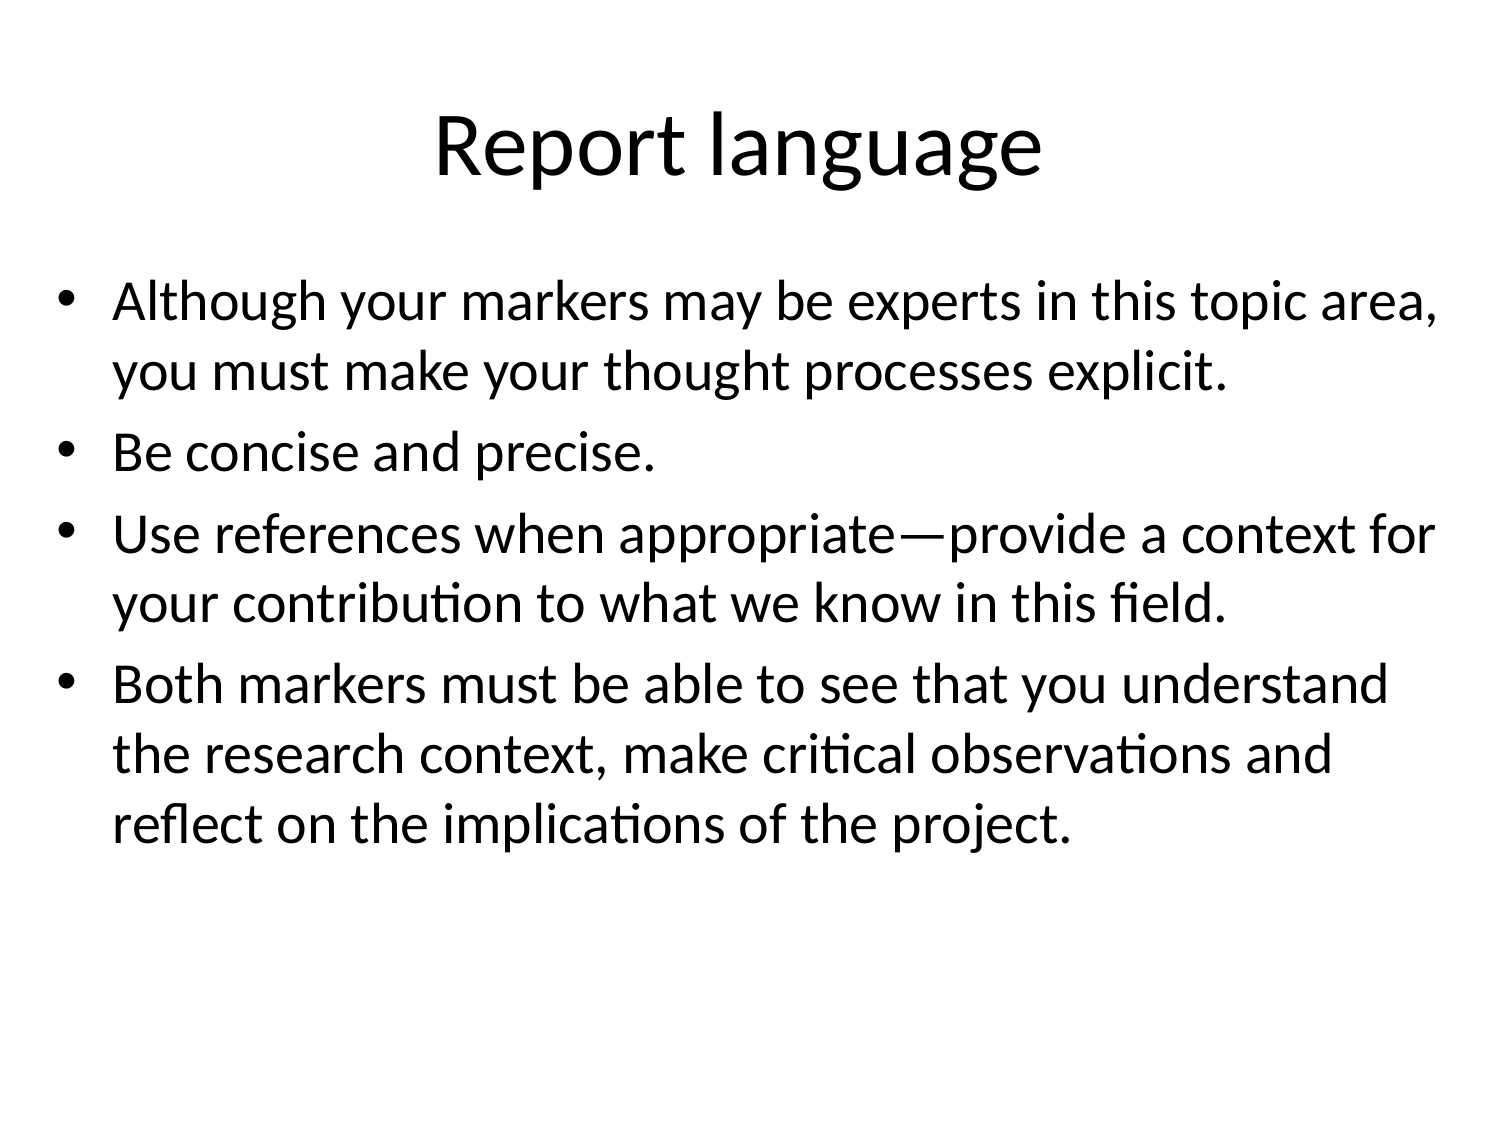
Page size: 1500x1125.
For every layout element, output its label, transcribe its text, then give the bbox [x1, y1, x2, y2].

list Although your markers may be experts in this topic area, you must make your thought processes explicit. Be concise and precise. Use references when appropriate—provide a context for your contribution to what we know in this field. Both markers must be able to see that you understand the research context, make critical observations and reflect on the implications of the project. [41, 255, 1459, 1024]
title Report language [75, 45, 1425, 233]
